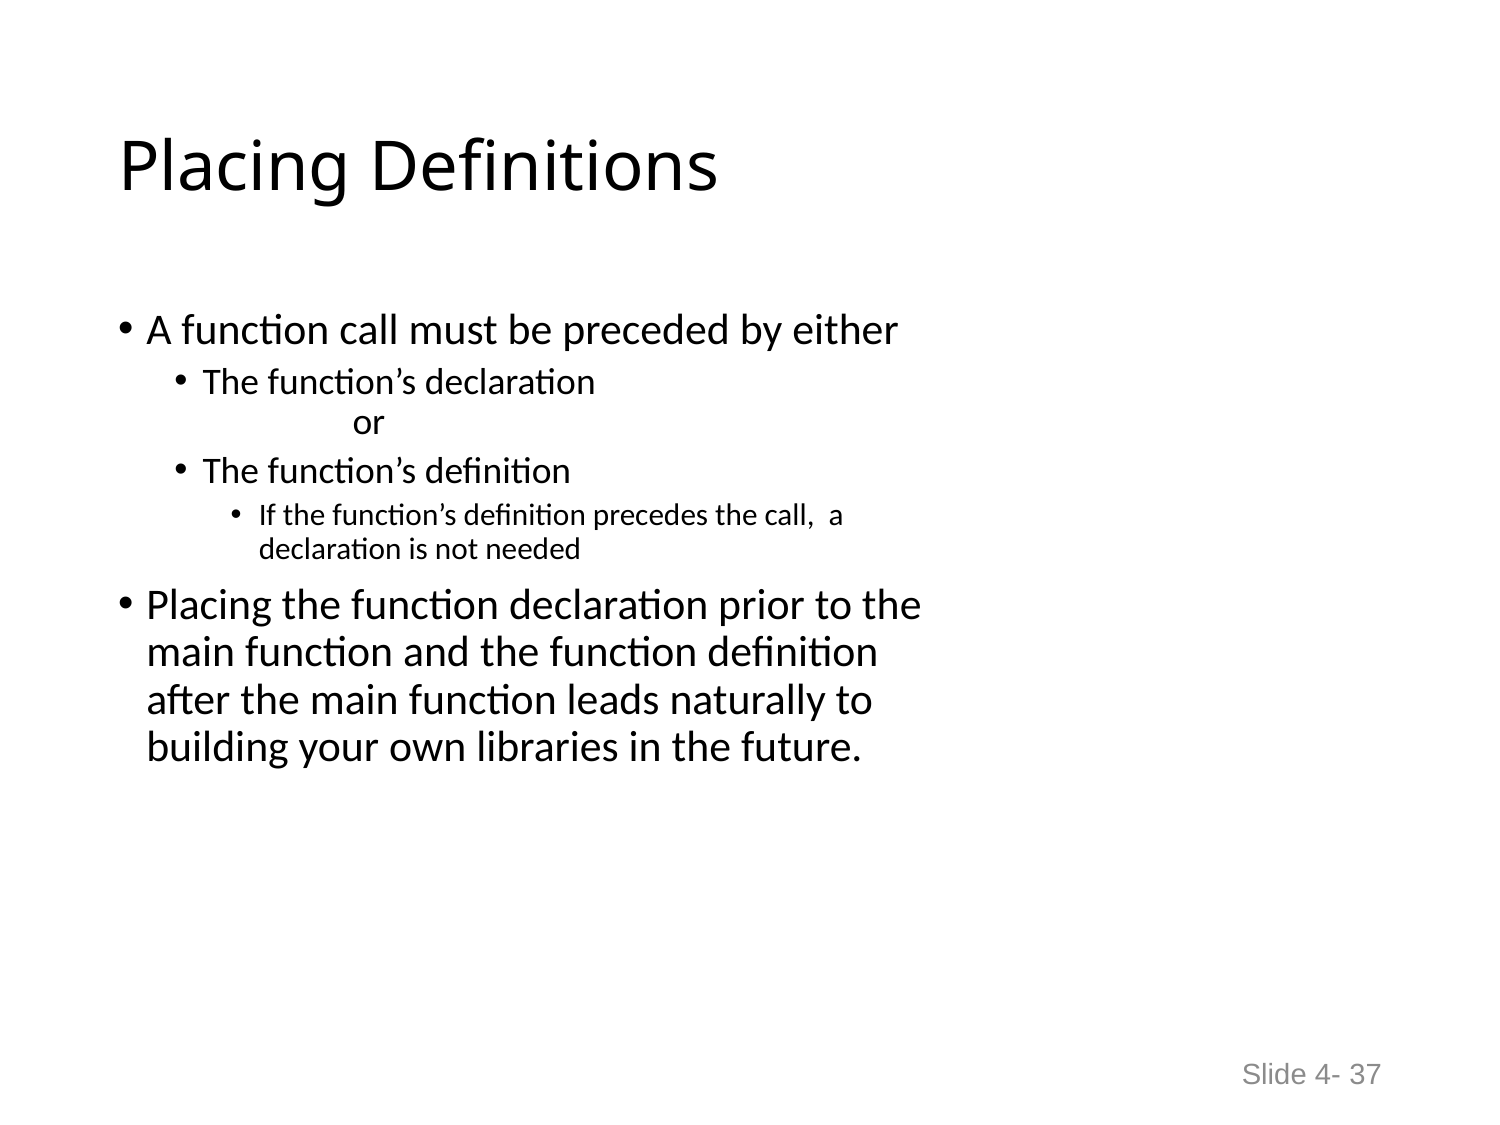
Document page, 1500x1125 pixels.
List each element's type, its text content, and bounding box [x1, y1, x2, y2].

title Placing Definitions [103, 59, 1397, 278]
list A function call must be preceded by either The function’s declaration or The function’s definition If the function’s definition precedes the call, a declaration is not needed Placing the function declaration prior to the main function and the function definition after the main function leads naturally to building your own libraries in the future. [103, 299, 1397, 1014]
slide_number Slide 4- 37 [1059, 1042, 1397, 1103]
